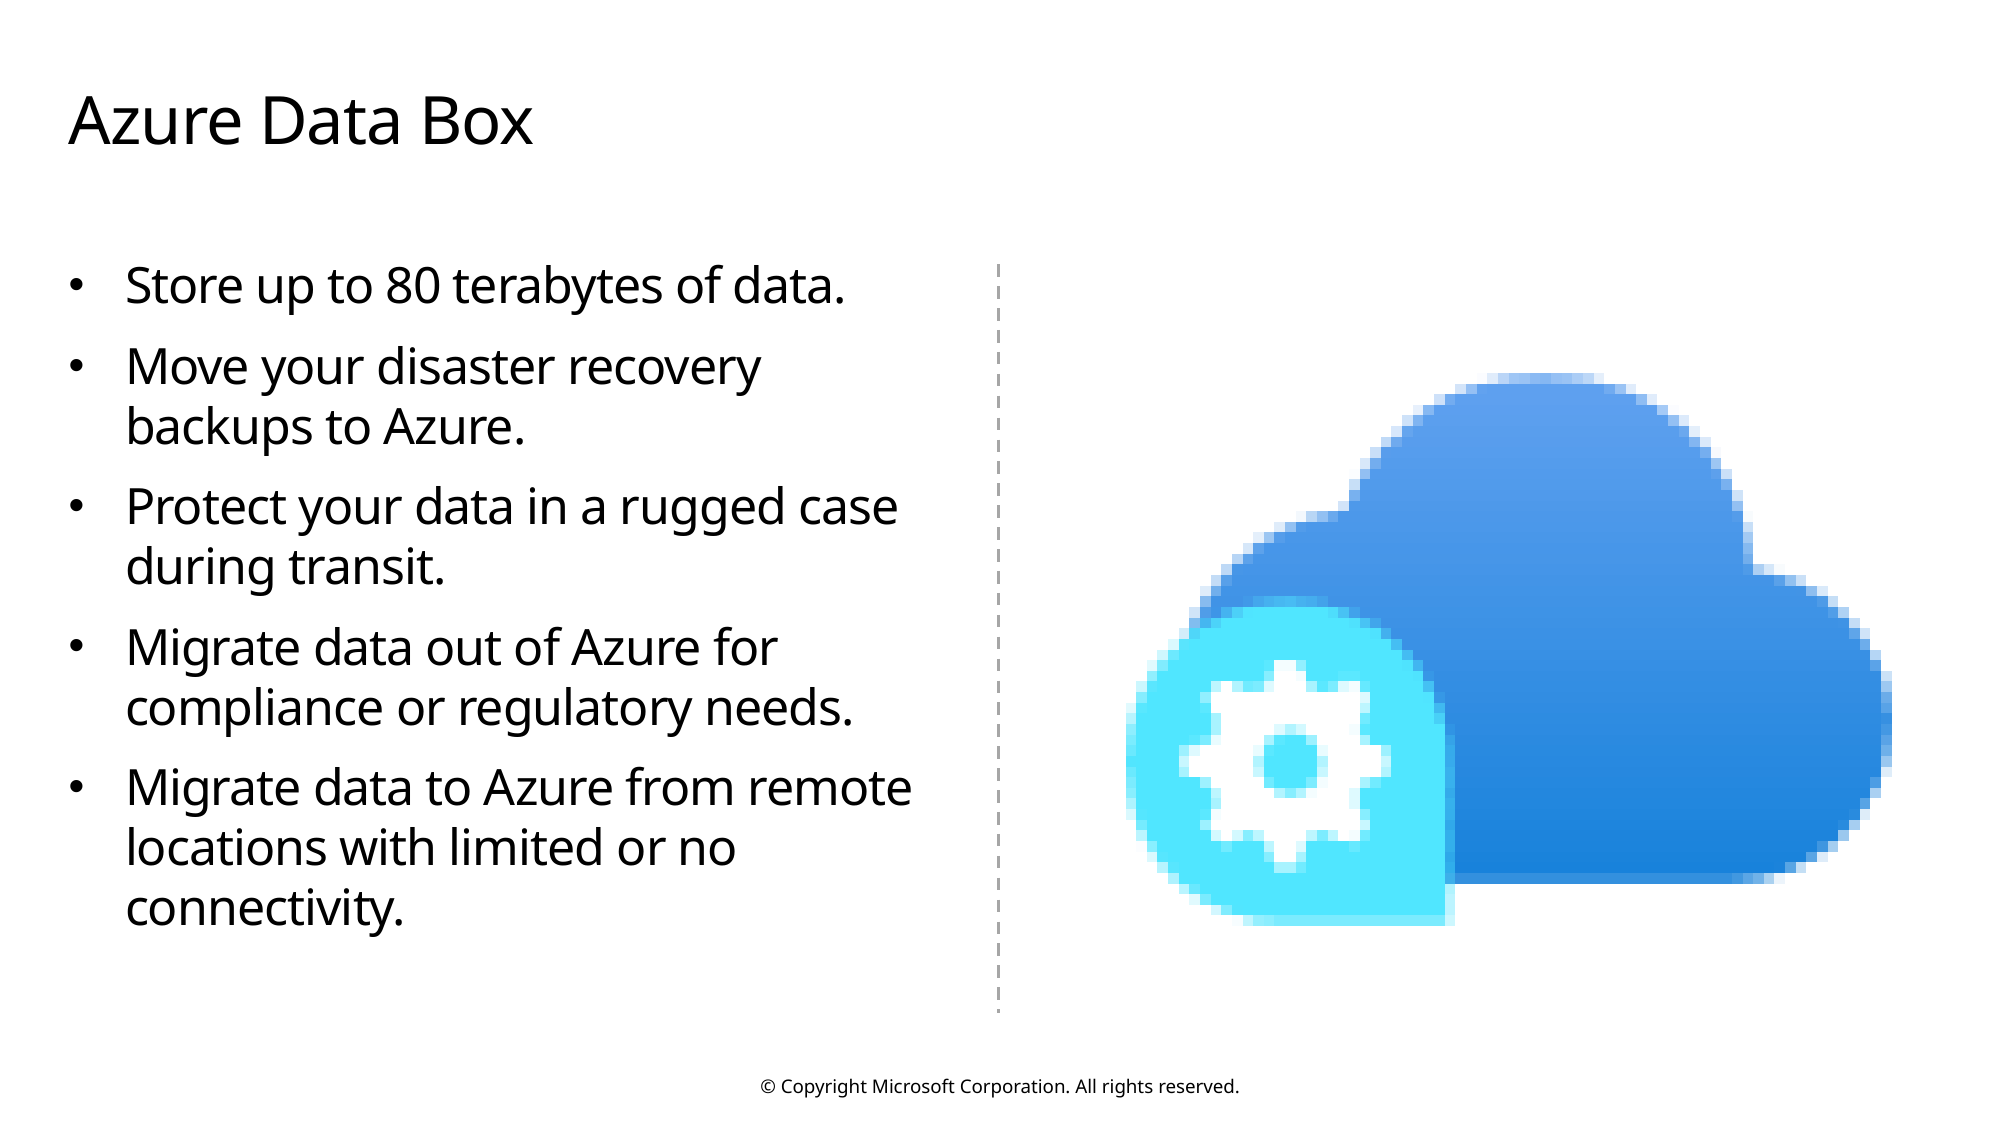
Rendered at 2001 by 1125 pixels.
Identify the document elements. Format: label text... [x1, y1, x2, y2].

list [1126, 267, 1893, 1033]
title Azure Data Box [68, 72, 1930, 184]
list Store up to 80 terabytes of data. Move your disaster recovery backups to Azure. Protect your data in a rugged case during transit. Migrate data out of Azure for compliance or regulatory needs. Migrate data to Azure from remote locations with limited or no connectivity. [68, 238, 954, 1041]
